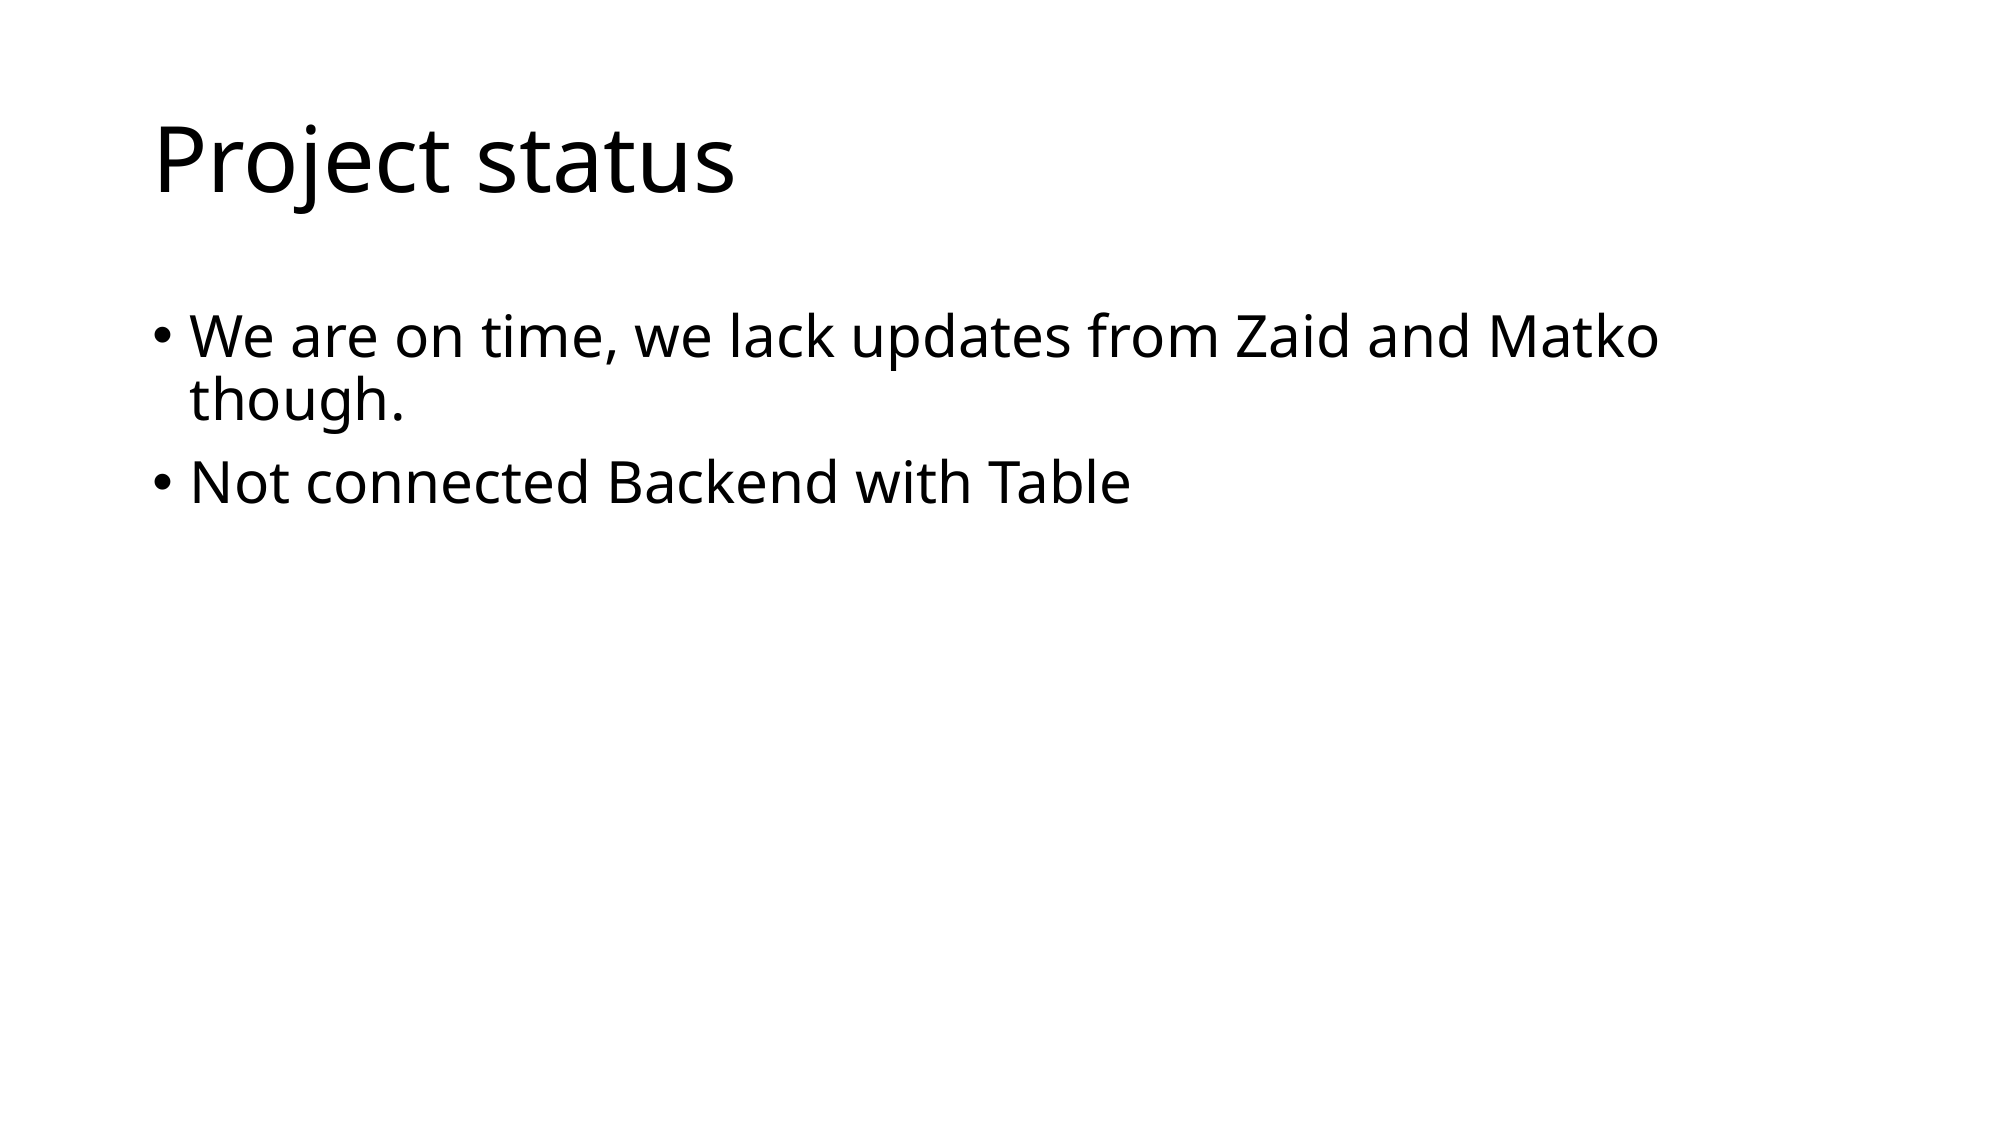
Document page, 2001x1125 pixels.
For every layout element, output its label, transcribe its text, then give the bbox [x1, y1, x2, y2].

title Project status [137, 59, 1863, 278]
list We are on time, we lack updates from Zaid and Matko though. Not connected Backend with Table [137, 299, 1863, 1014]
